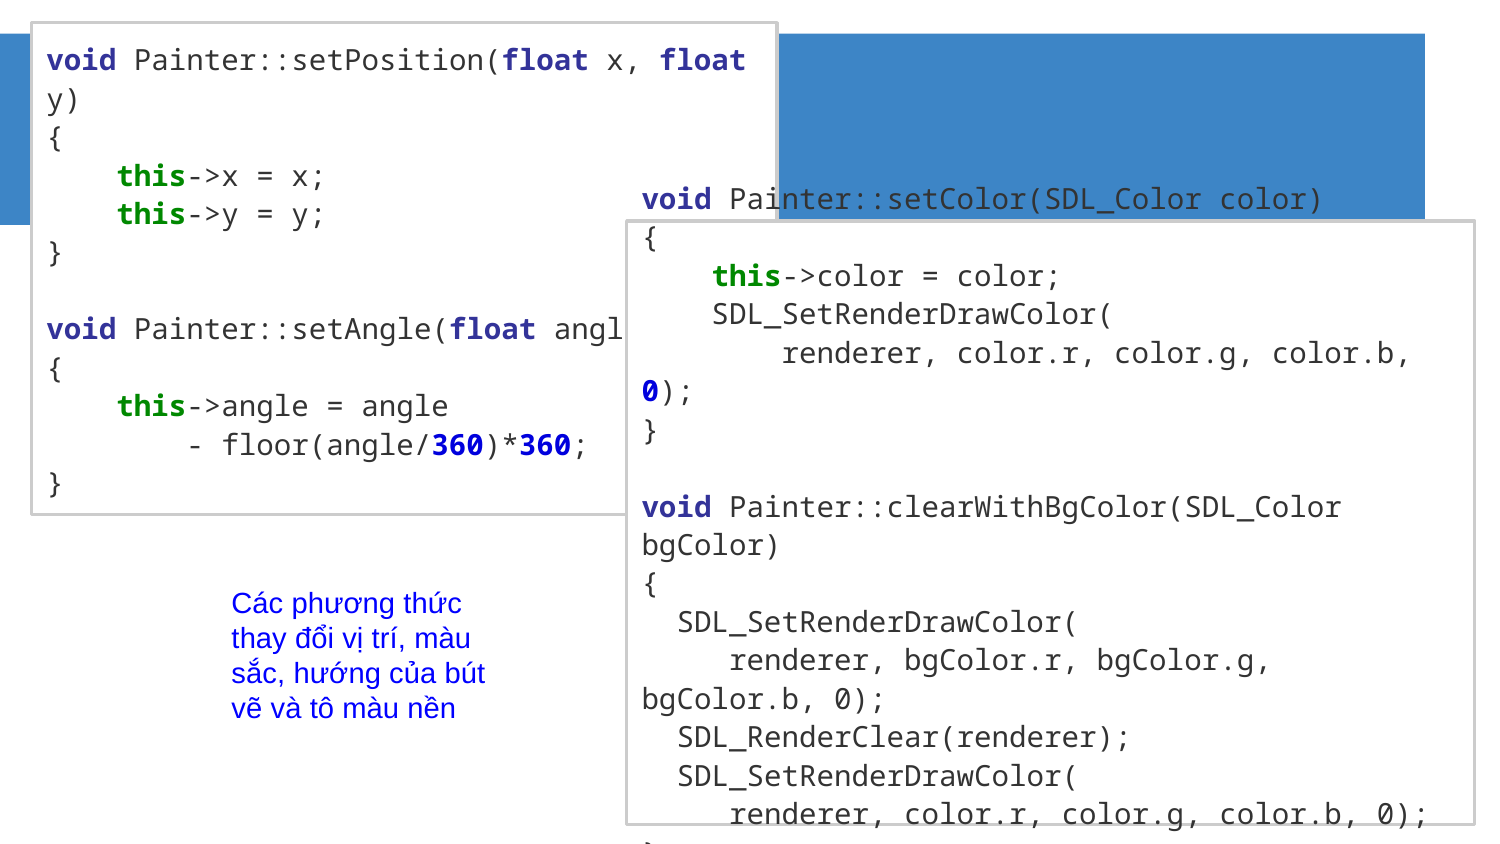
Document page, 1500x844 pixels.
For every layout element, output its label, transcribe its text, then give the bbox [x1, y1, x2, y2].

text_box void Painter::setColor(SDL_Color color) { this->color = color; SDL_SetRenderDrawColor( renderer, color.r, color.g, color.b, 0); } void Painter::clearWithBgColor(SDL_Color bgColor) { SDL_SetRenderDrawColor( renderer, bgColor.r, bgColor.g, bgColor.b, 0); SDL_RenderClear(renderer); SDL_SetRenderDrawColor( renderer, color.r, color.g, color.b, 0); } [626, 221, 1475, 825]
text_box void Painter::setPosition(float x, float y) { this->x = x; this->y = y; } void Painter::setAngle(float angle) { this->angle = angle - floor(angle/360)*360; } [31, 22, 777, 515]
list [75, 515, 626, 808]
text_box Các phương thức thay đổi vị trí, màu sắc, hướng của bút vẽ và tô màu nền [216, 584, 515, 724]
